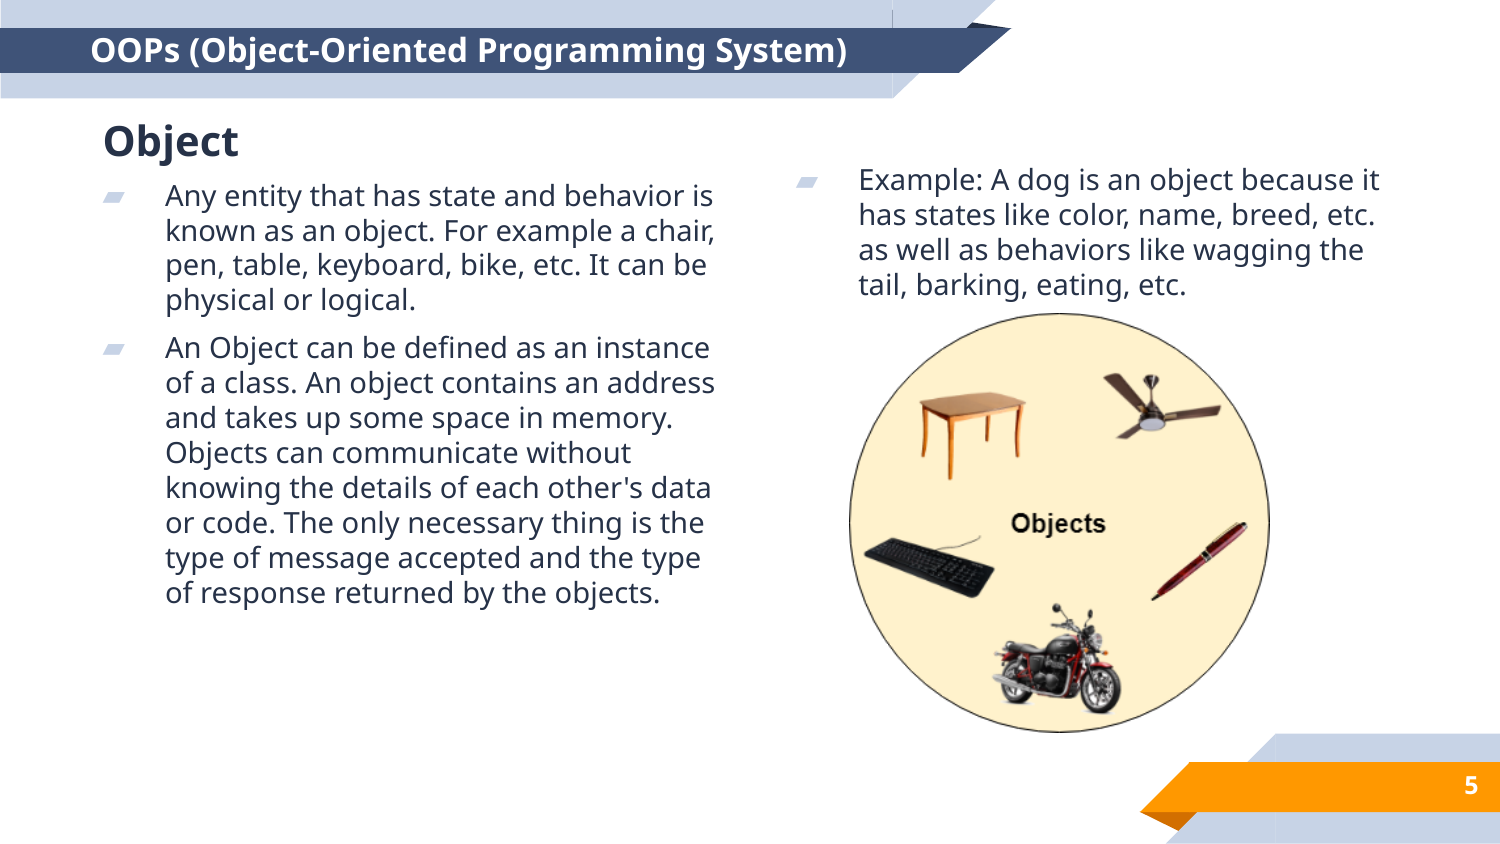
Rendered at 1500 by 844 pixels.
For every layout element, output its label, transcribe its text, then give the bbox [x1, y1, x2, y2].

title OOPs (Object-Oriented Programming System) [75, 27, 968, 72]
list Example: A dog is an object because it has states like color, name, breed, etc. as well as behaviors like wagging the tail, barking, eating, etc. [768, 99, 1425, 763]
picture [849, 312, 1270, 733]
list Object Any entity that has state and behavior is known as an object. For example a chair, pen, table, keyboard, bike, etc. It can be physical or logical. An Object can be defined as an instance of a class. An object contains an address and takes up some space in memory. Objects can communicate without knowing the details of each other's data or code. The only necessary thing is the type of message accepted and the type of response returned by the objects. [75, 99, 732, 763]
slide_number 5 [1249, 760, 1494, 813]
